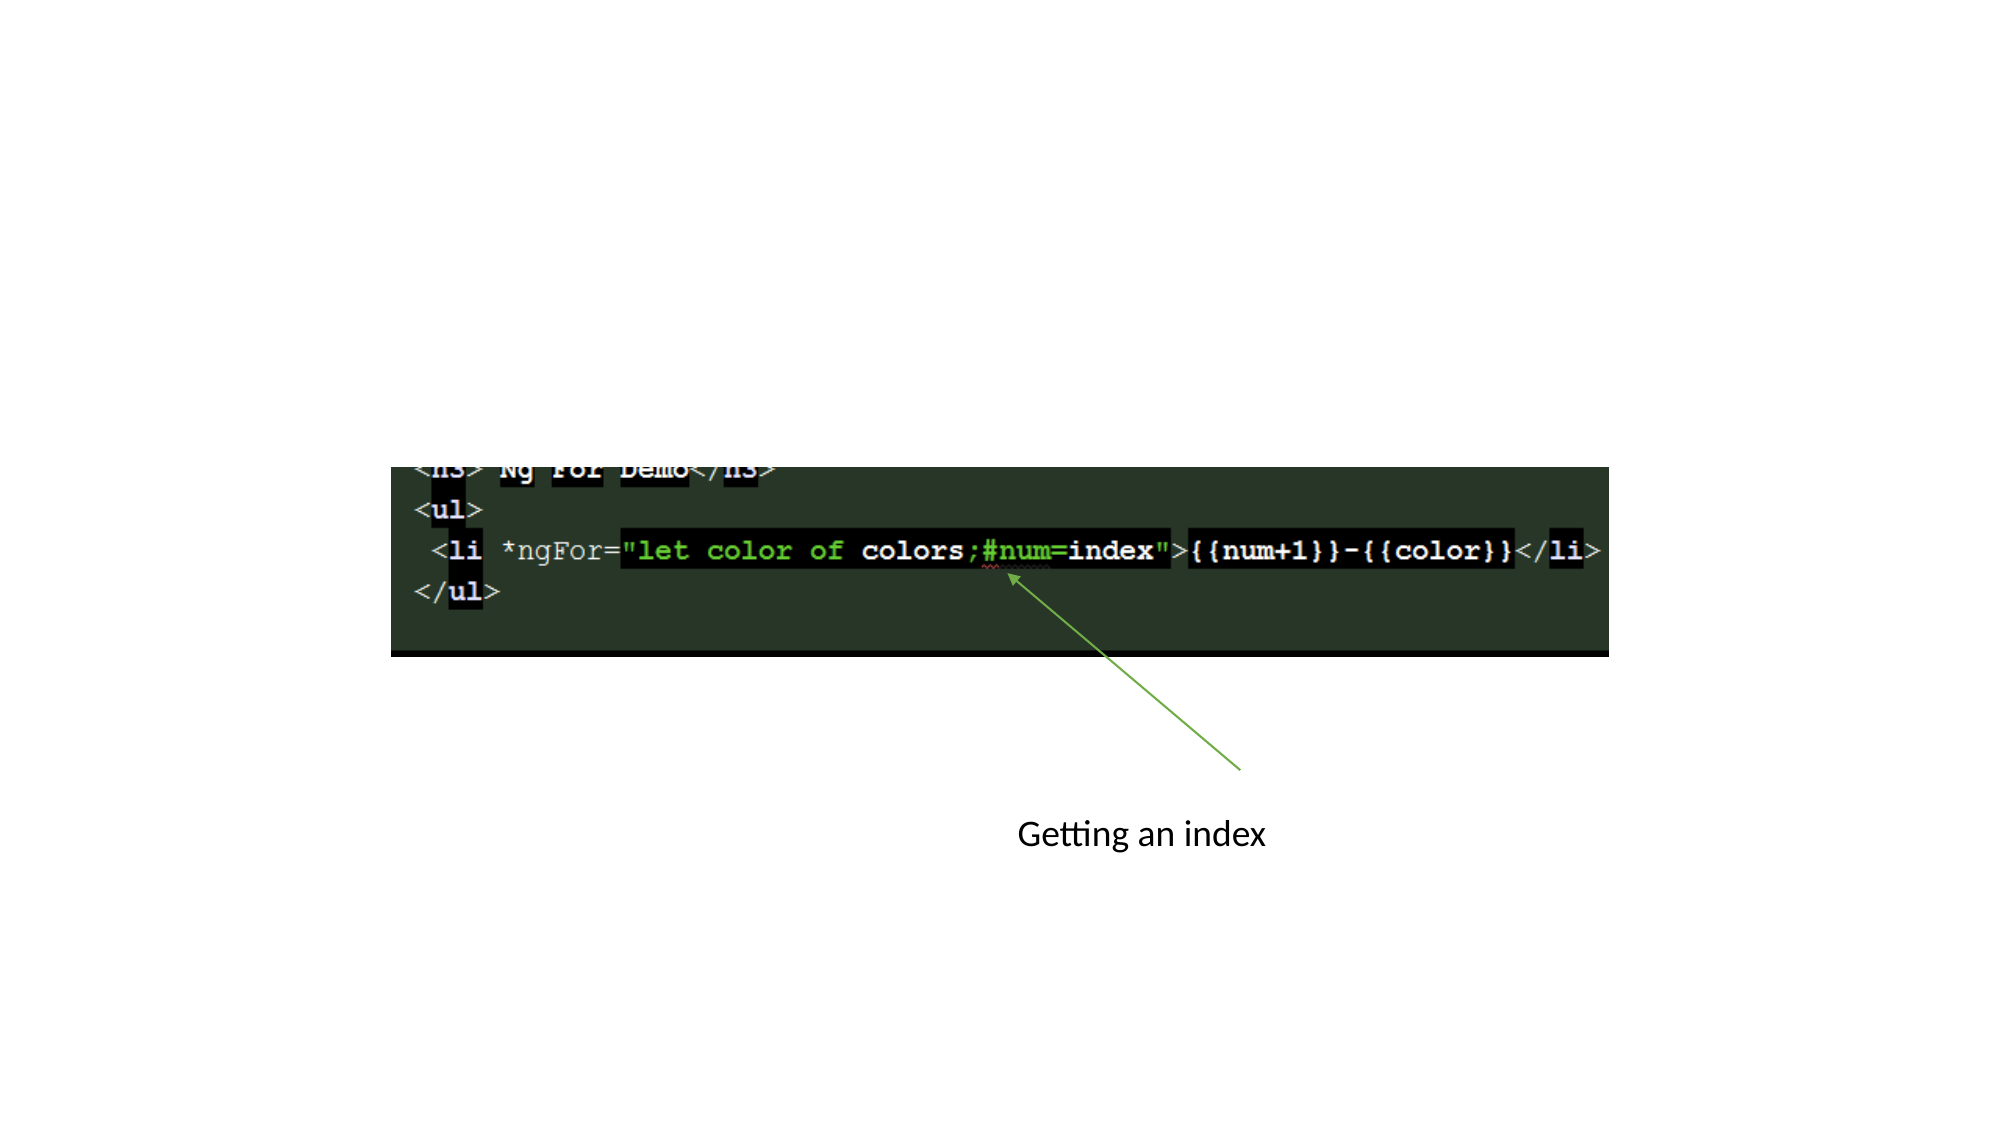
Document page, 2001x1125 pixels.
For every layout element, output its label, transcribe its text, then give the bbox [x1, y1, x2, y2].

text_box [1007, 573, 1241, 771]
picture [391, 467, 1609, 657]
text_box Getting an index [1002, 801, 1762, 862]
